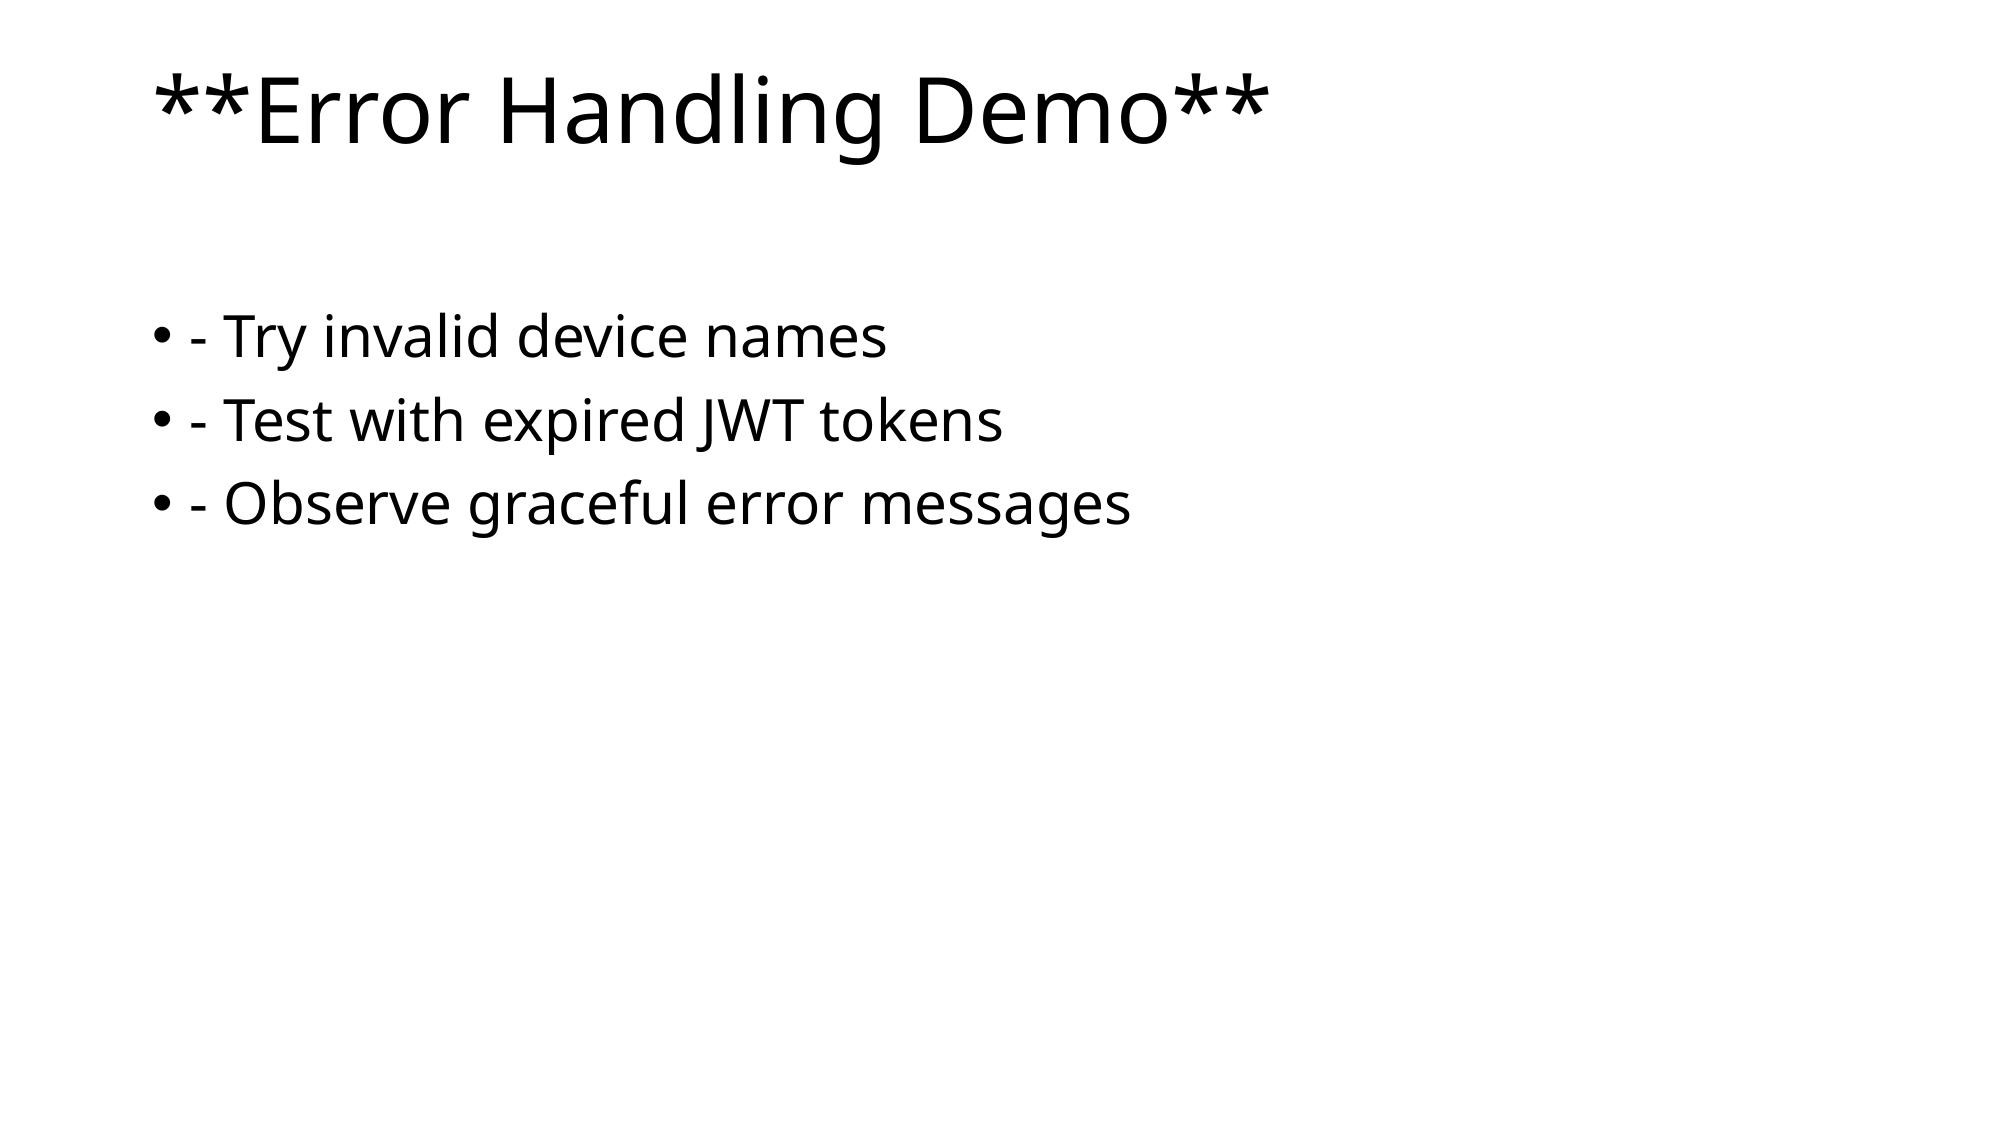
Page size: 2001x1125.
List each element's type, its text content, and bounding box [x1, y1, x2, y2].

title **Error Handling Demo** [137, 59, 1863, 278]
list - Try invalid device names - Test with expired JWT tokens - Observe graceful error messages [137, 299, 1863, 1014]
